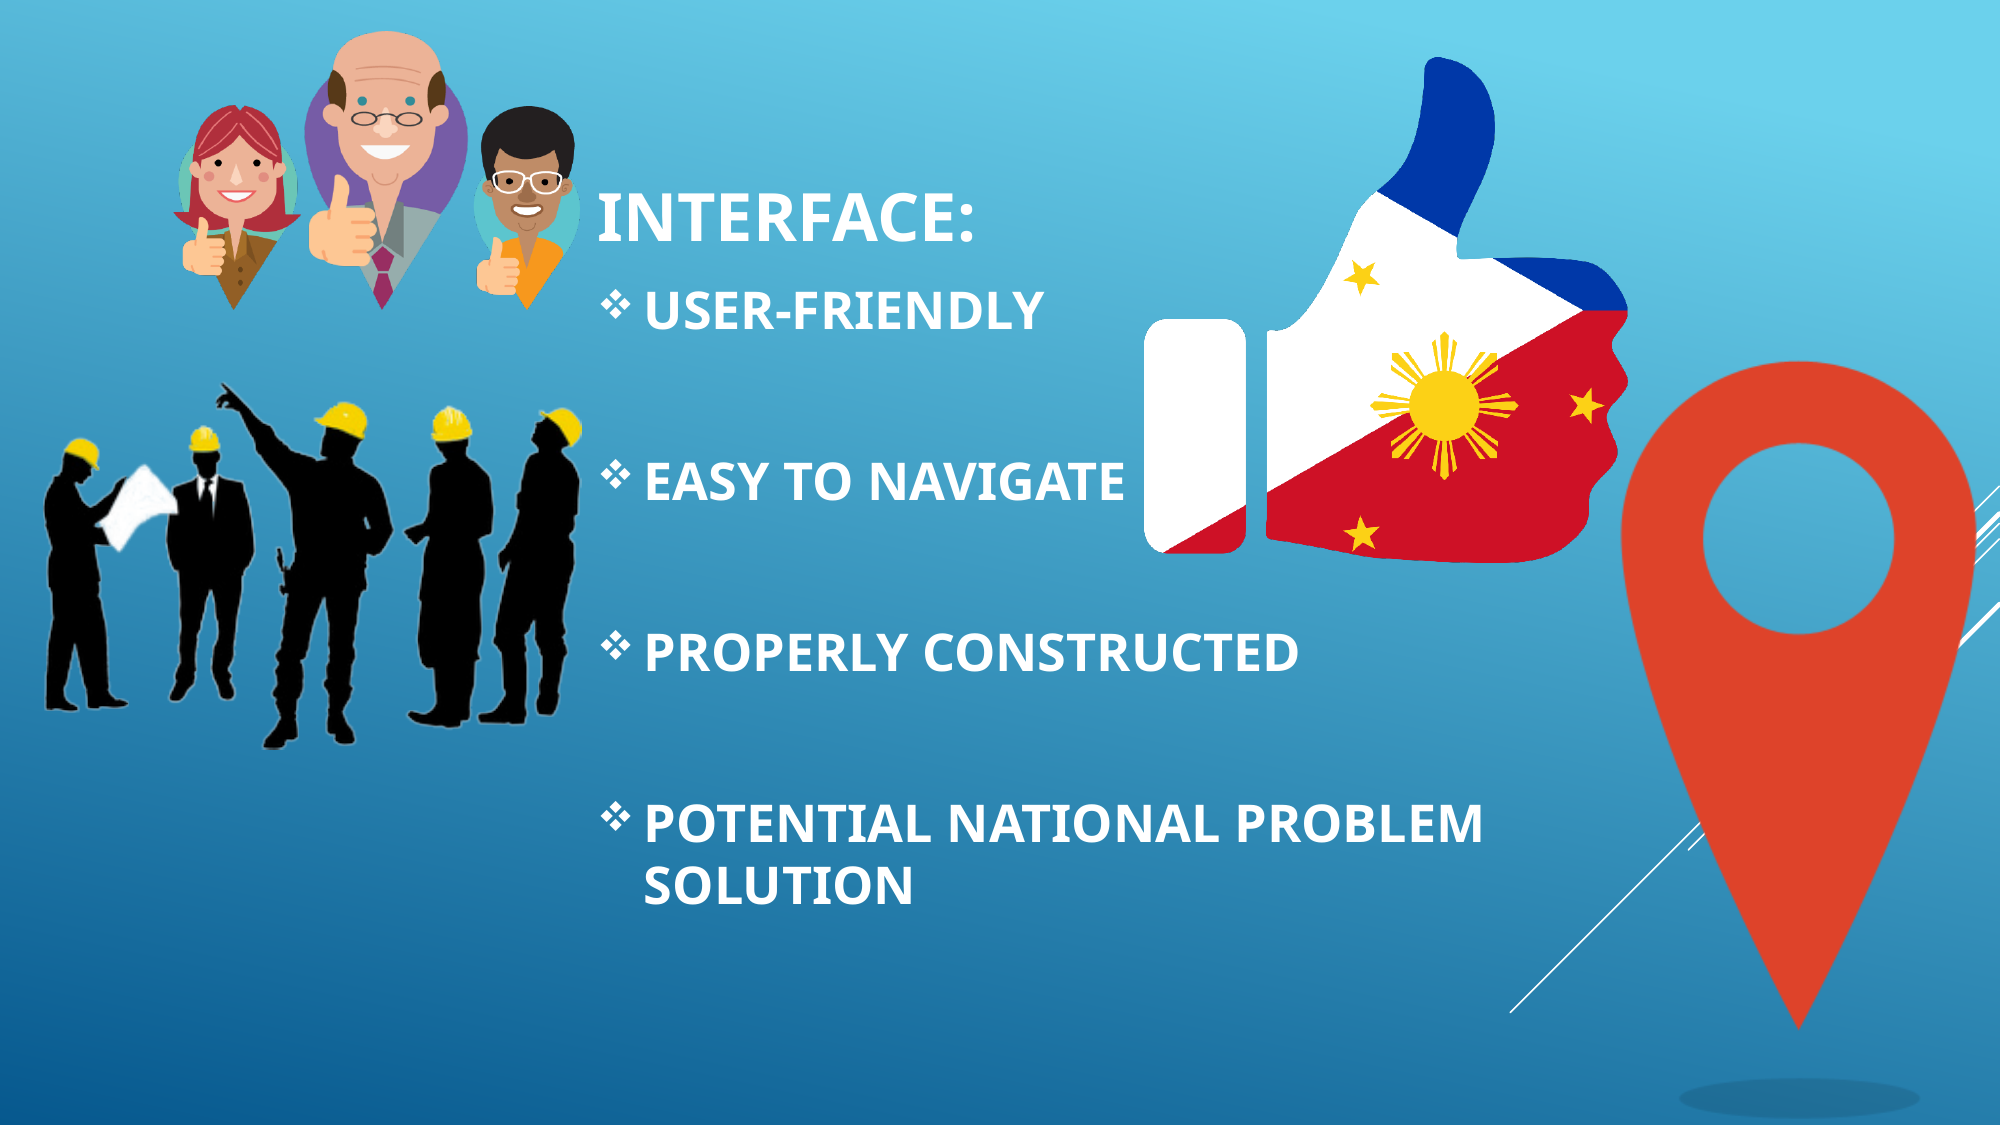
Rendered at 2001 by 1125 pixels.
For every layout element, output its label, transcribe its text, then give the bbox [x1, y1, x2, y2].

picture [1144, 57, 2000, 1125]
list INTERFACE: USER-FRIENDLY EASY TO NAVIGATE PROPERLY CONSTRUCTED POTENTIAL NATIONAL PROBLEM SOLUTION [581, 0, 1758, 1090]
picture [43, 381, 583, 751]
picture [173, 31, 583, 311]
